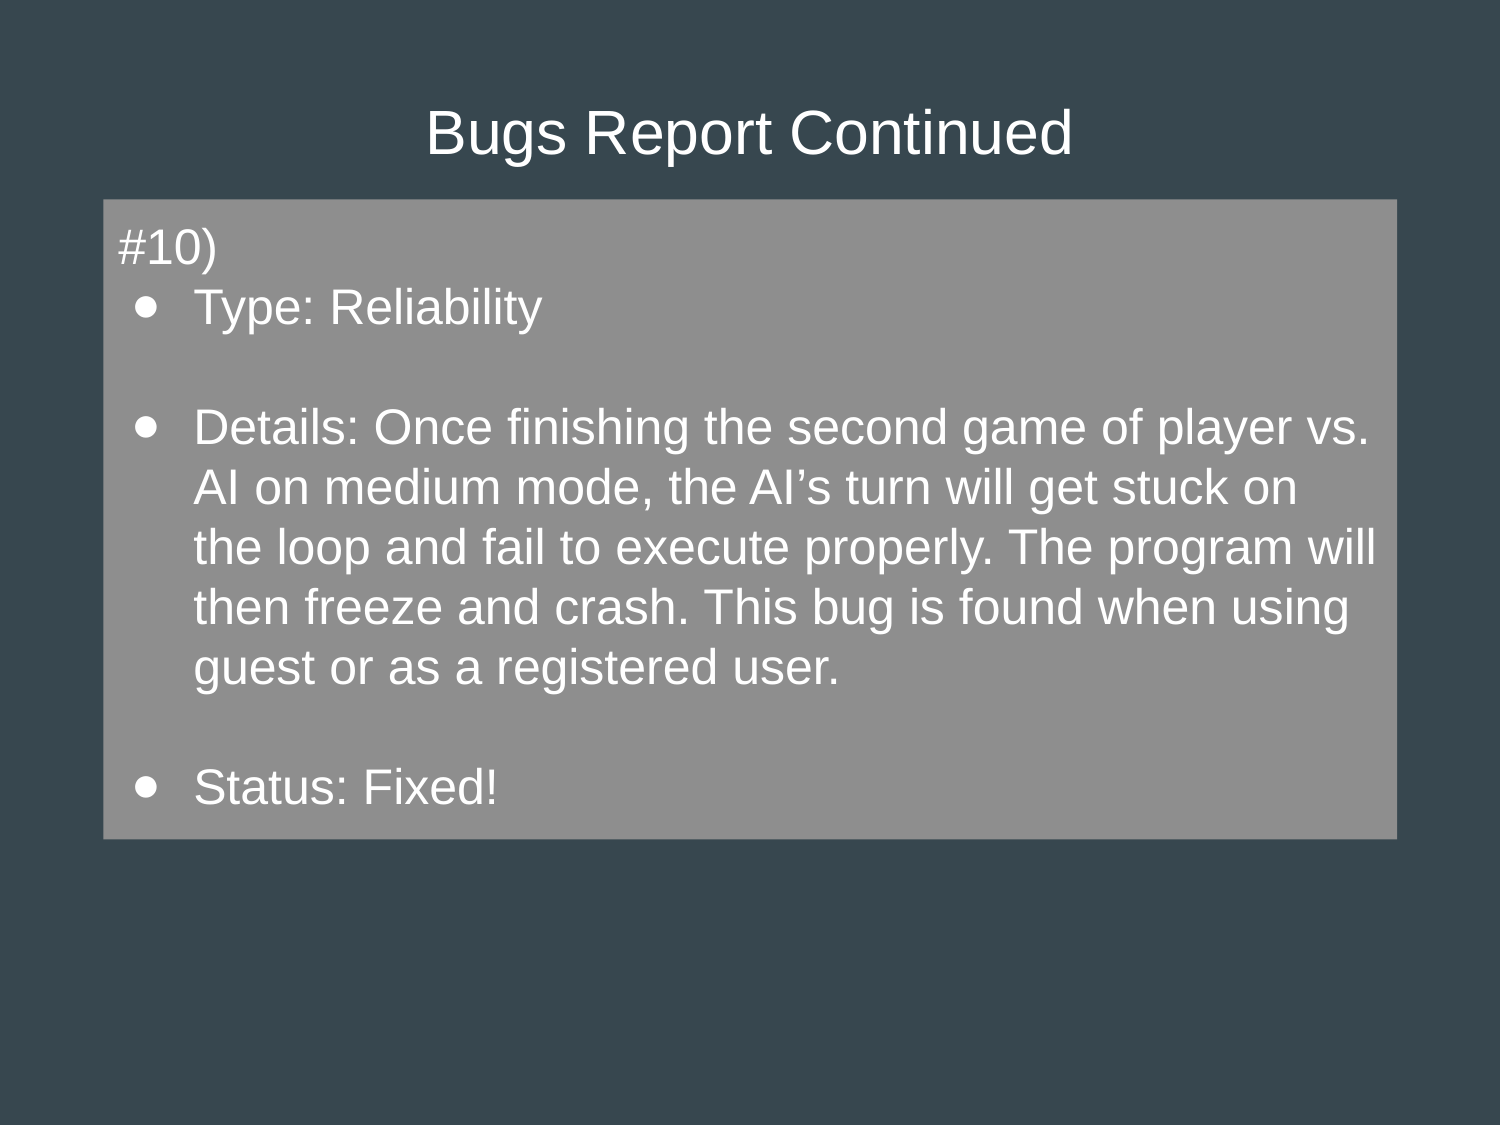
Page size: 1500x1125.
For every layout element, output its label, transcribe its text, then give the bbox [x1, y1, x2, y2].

title Bugs Report Continued [103, 59, 1398, 199]
list #10) Type: Reliability Details: Once finishing the second game of player vs. AI on medium mode, the AI’s turn will get stuck on the loop and fail to execute properly. The program will then freeze and crash. This bug is found when using guest or as a registered user. Status: Fixed! [103, 199, 1398, 840]
